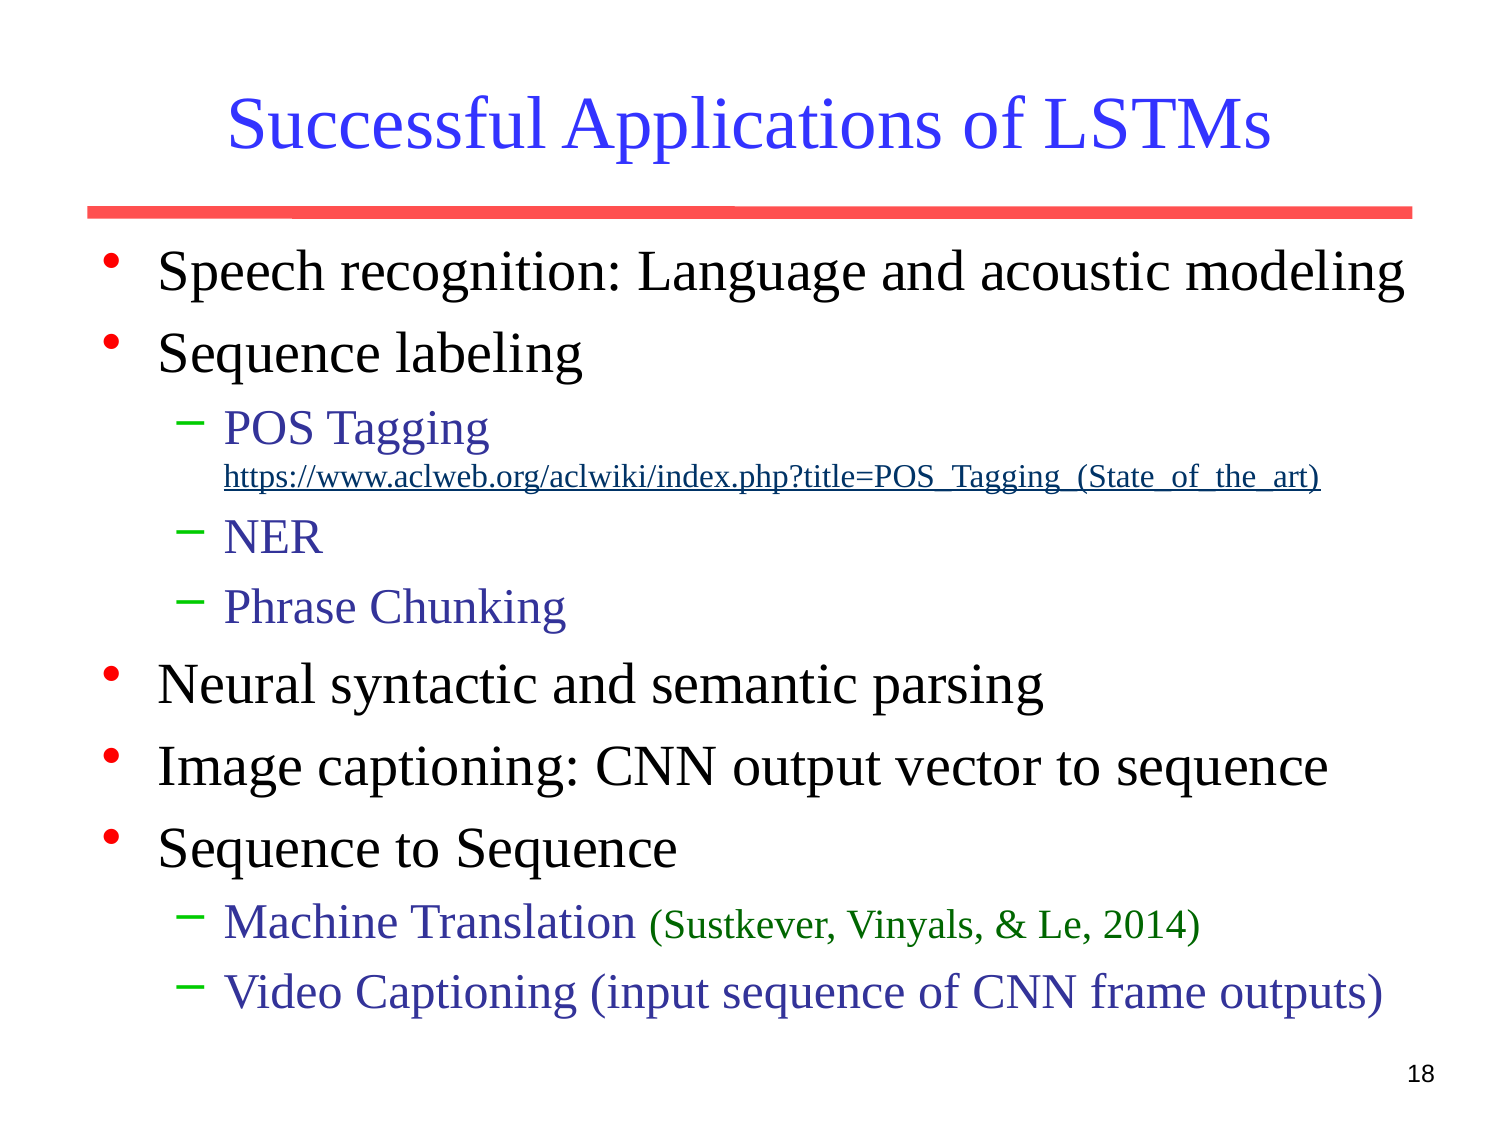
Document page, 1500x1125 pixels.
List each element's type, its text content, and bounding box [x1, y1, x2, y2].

title Successful Applications of LSTMs [112, 37, 1388, 201]
list Speech recognition: Language and acoustic modeling Sequence labeling POS Tagging https://www.aclweb.org/aclwiki/index.php?title=POS_Tagging_(State_of_the_art) NER Phrase Chunking Neural syntactic and semantic parsing Image captioning: CNN output vector to sequence Sequence to Sequence Machine Translation (Sustkever, Vinyals, & Le, 2014) Video Captioning (input sequence of CNN frame outputs) [86, 224, 1440, 995]
slide_number 18 [1137, 1049, 1451, 1125]
